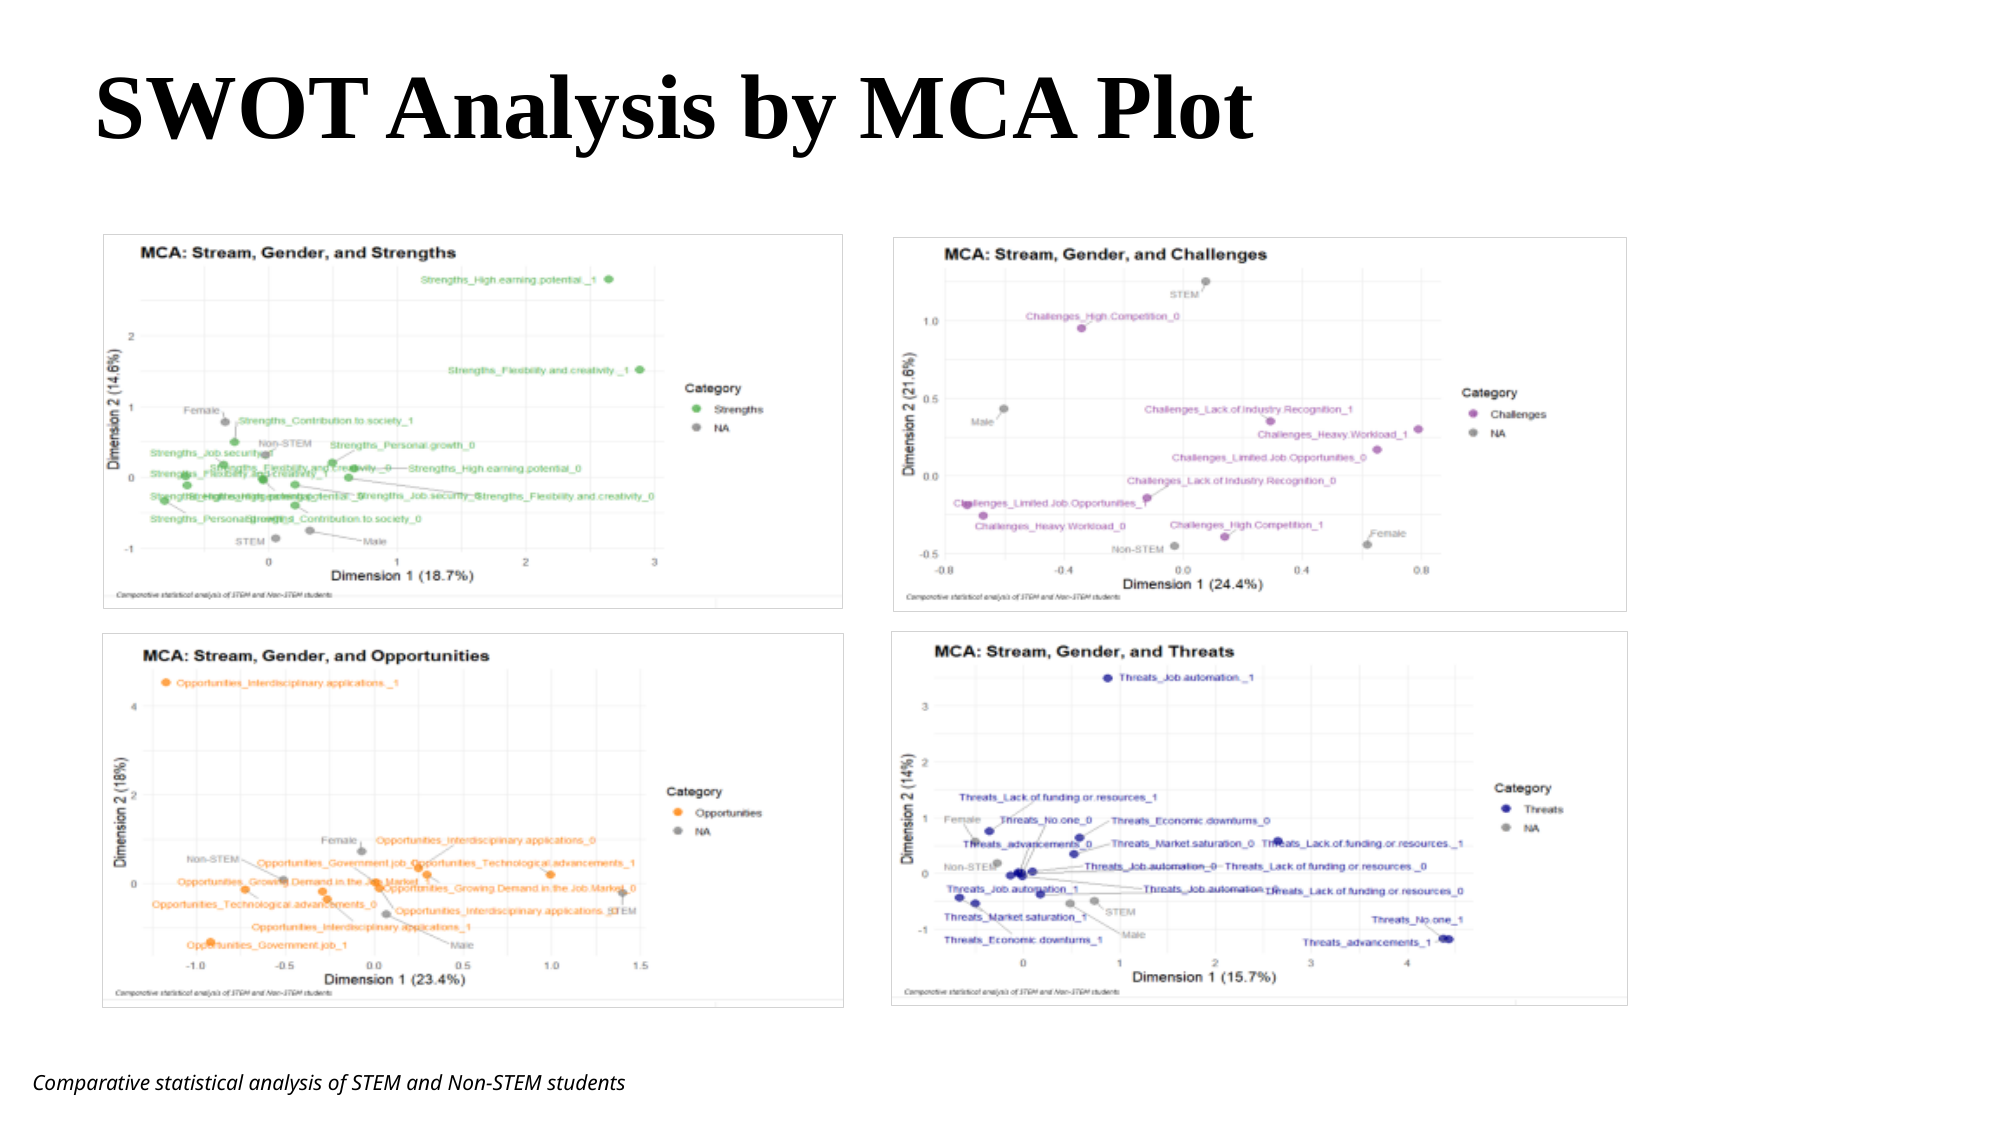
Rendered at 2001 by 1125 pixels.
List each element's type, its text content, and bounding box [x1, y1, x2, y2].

picture [103, 634, 843, 1007]
picture [892, 632, 1627, 1005]
title SWOT Analysis by MCA Plot [79, 0, 1805, 218]
footer Comparative statistical analysis of STEM and Non-STEM students [0, 1052, 797, 1112]
picture [104, 235, 842, 608]
picture [894, 238, 1626, 611]
